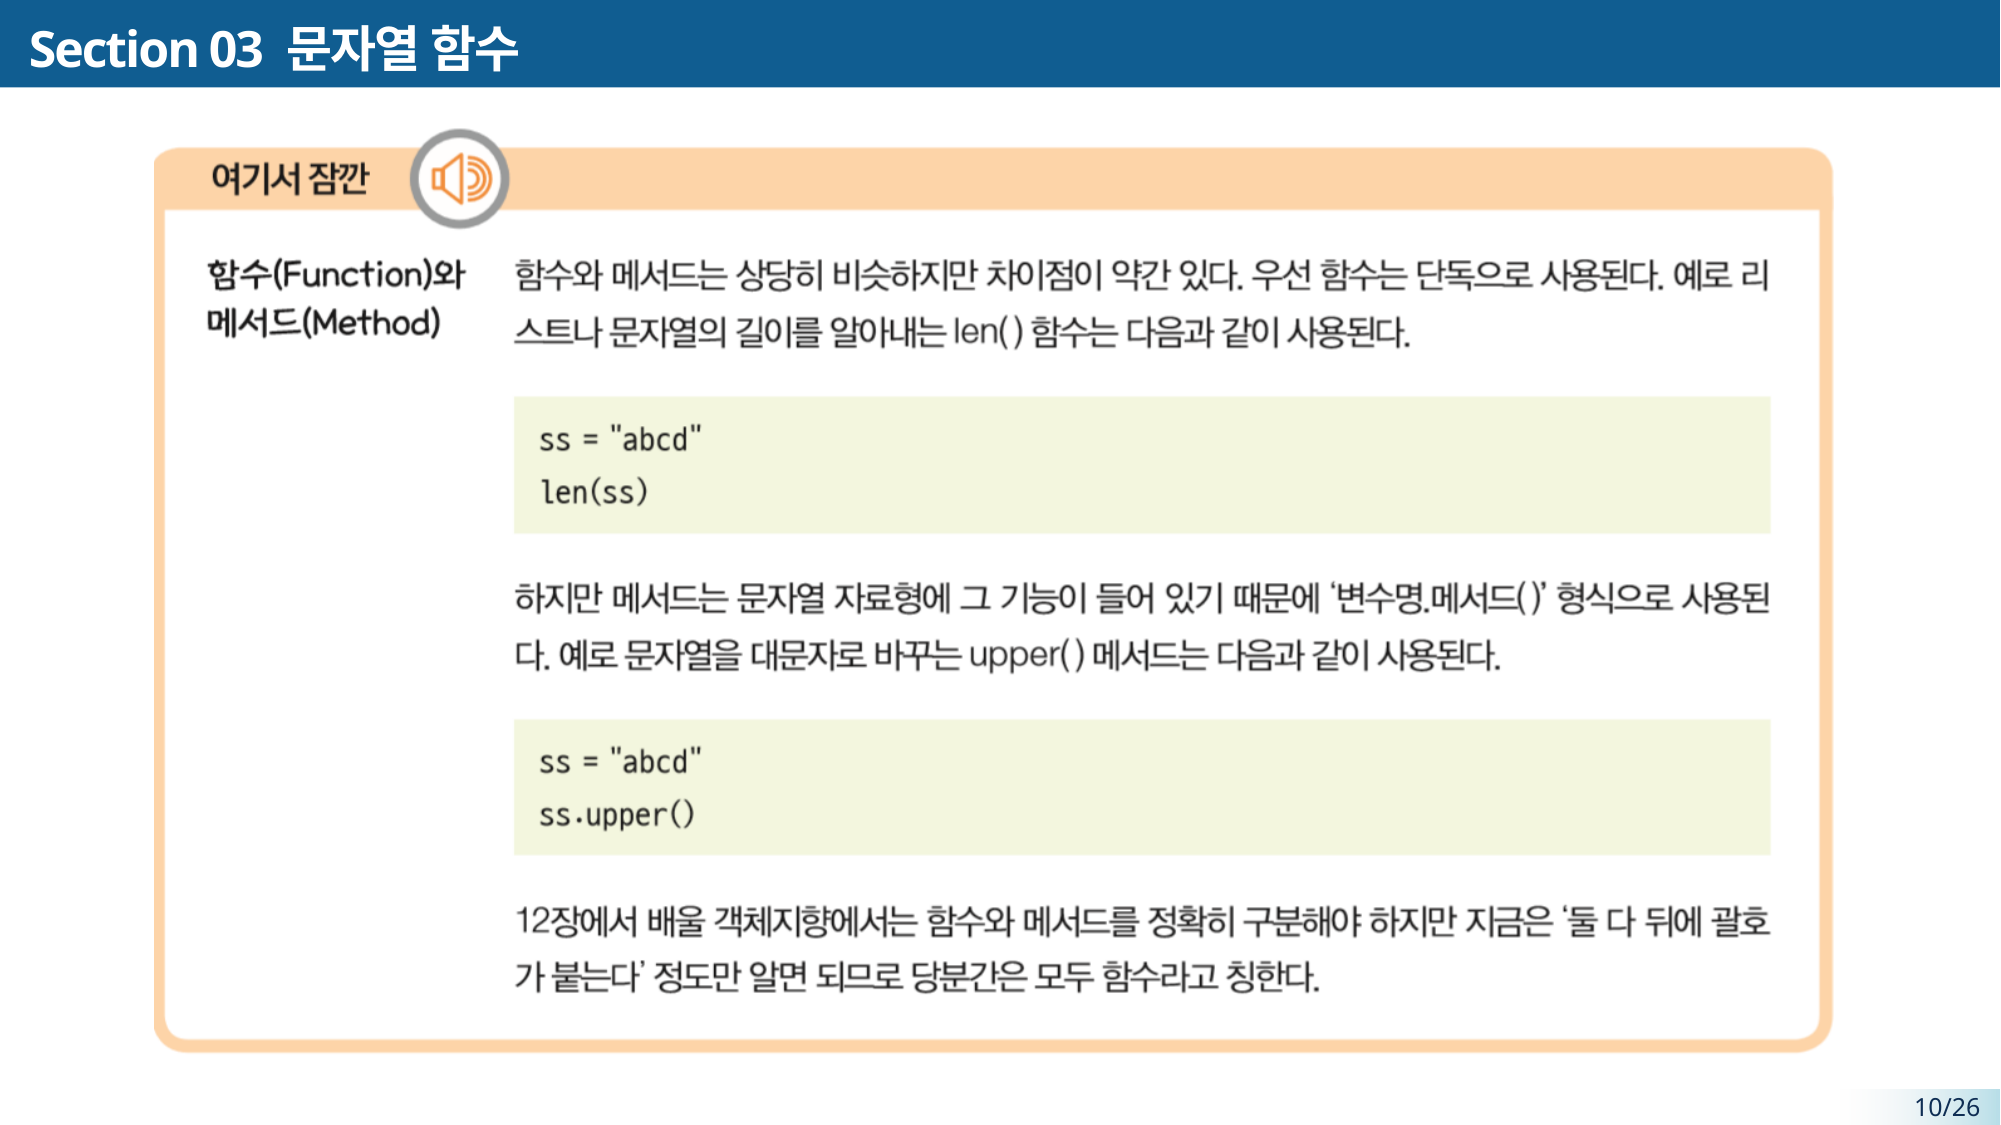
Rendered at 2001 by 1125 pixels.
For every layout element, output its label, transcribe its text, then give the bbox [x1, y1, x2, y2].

title Section 03 문자열 함수 [13, 8, 1717, 87]
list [153, 126, 1835, 1058]
